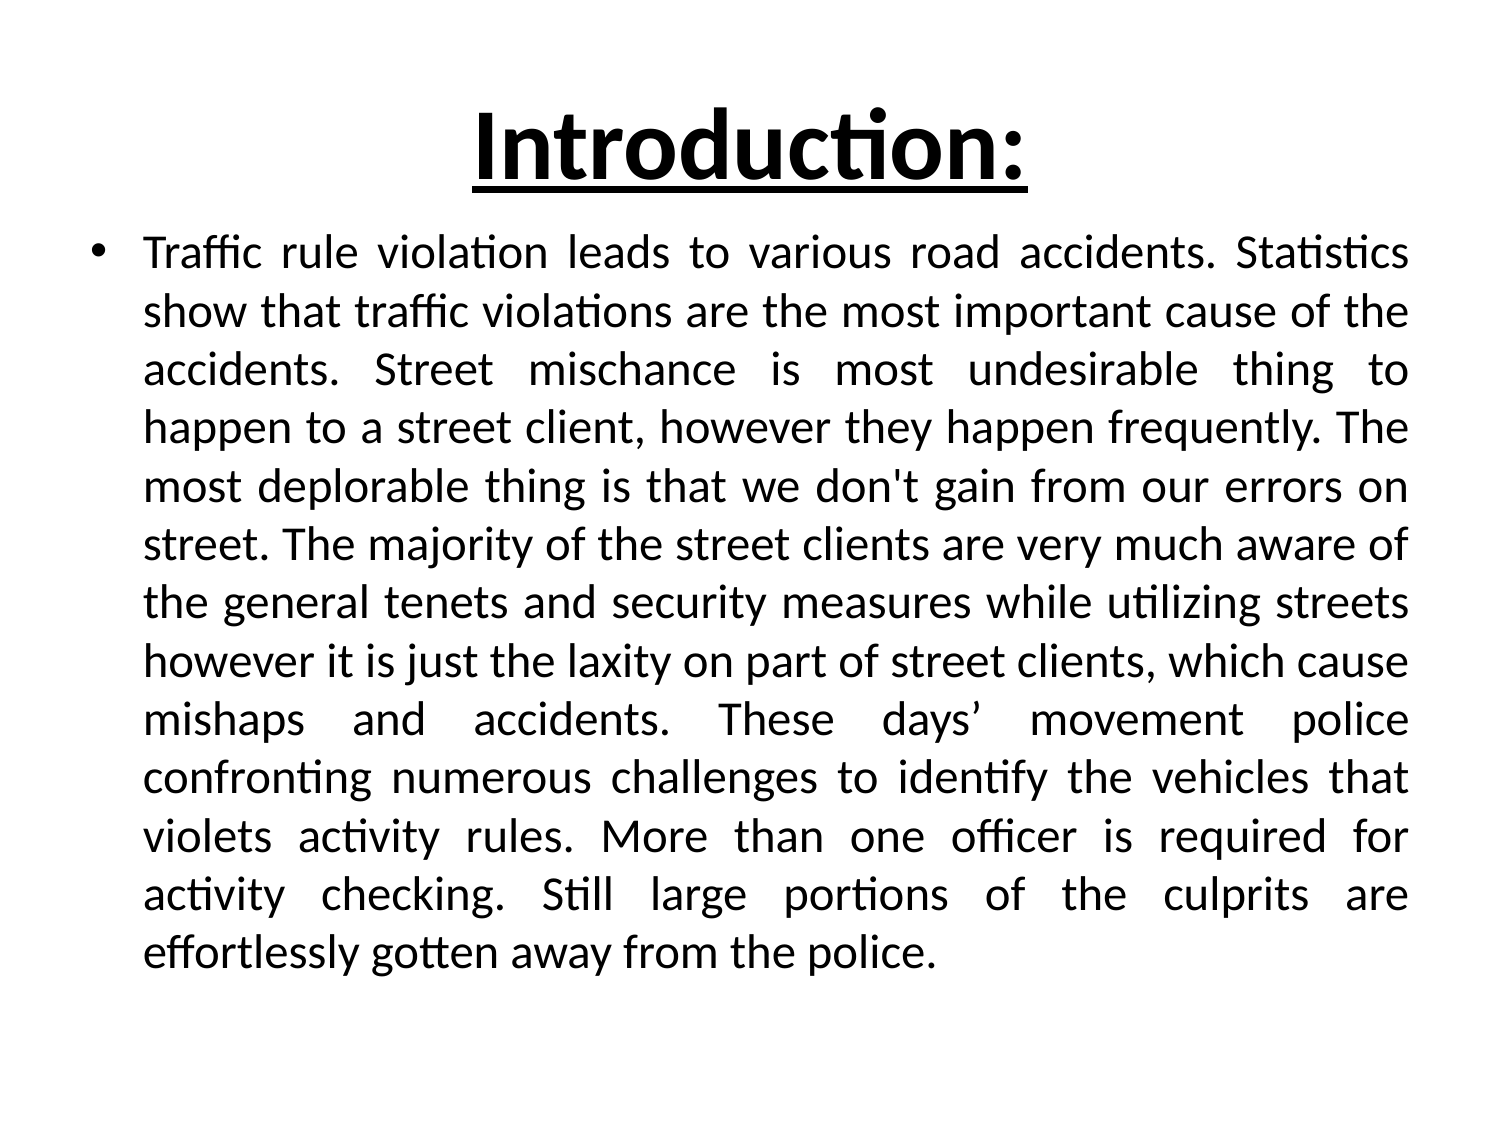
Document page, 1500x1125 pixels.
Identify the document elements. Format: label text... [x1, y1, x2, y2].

title Introduction: [75, 45, 1425, 212]
list Traffic rule violation leads to various road accidents. Statistics show that traffic violations are the most important cause of the accidents. Street mischance is most undesirable thing to happen to a street client, however they happen frequently. The most deplorable thing is that we don't gain from our errors on street. The majority of the street clients are very much aware of the general tenets and security measures while utilizing streets however it is just the laxity on part of street clients, which cause mishaps and accidents. These days’ movement police confronting numerous challenges to identify the vehicles that violets activity rules. More than one officer is required for activity checking. Still large portions of the culprits are effortlessly gotten away from the police. [75, 212, 1425, 1005]
